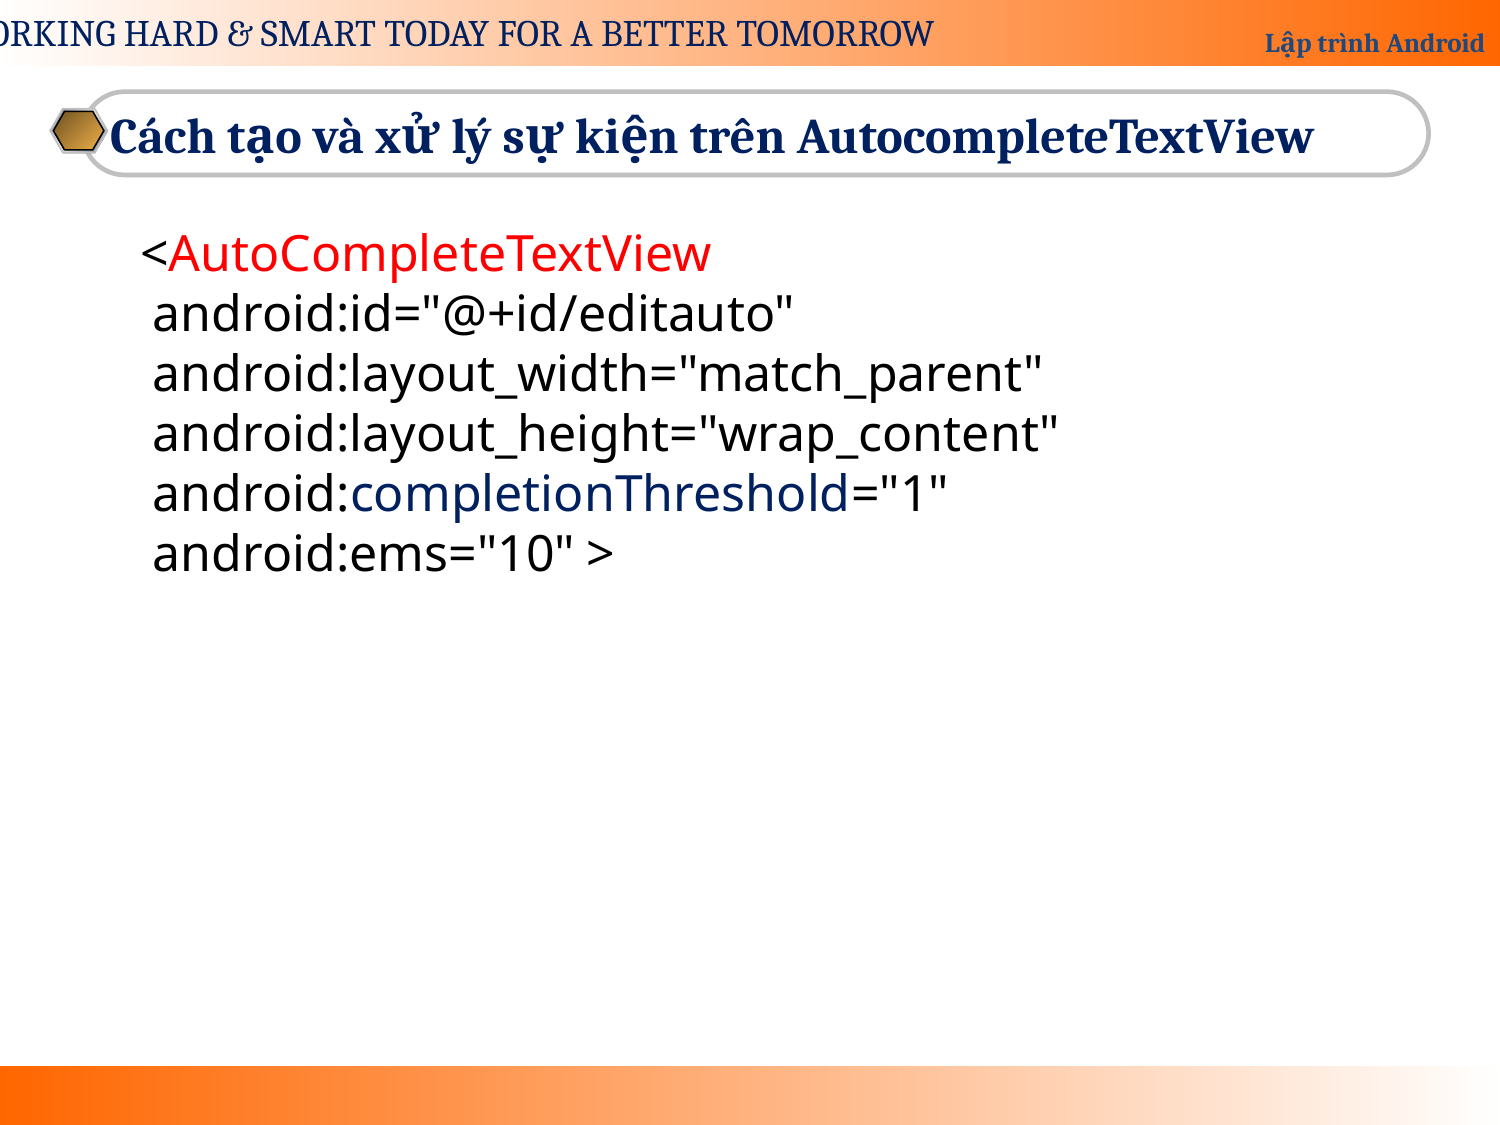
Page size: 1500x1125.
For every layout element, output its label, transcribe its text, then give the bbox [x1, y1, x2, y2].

text_box <AutoCompleteTextView android:id="@+id/editauto" android:layout_width="match_parent" android:layout_height="wrap_content" android:completionThreshold="1" android:ems="10" > [125, 214, 1275, 590]
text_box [49, 91, 1429, 176]
